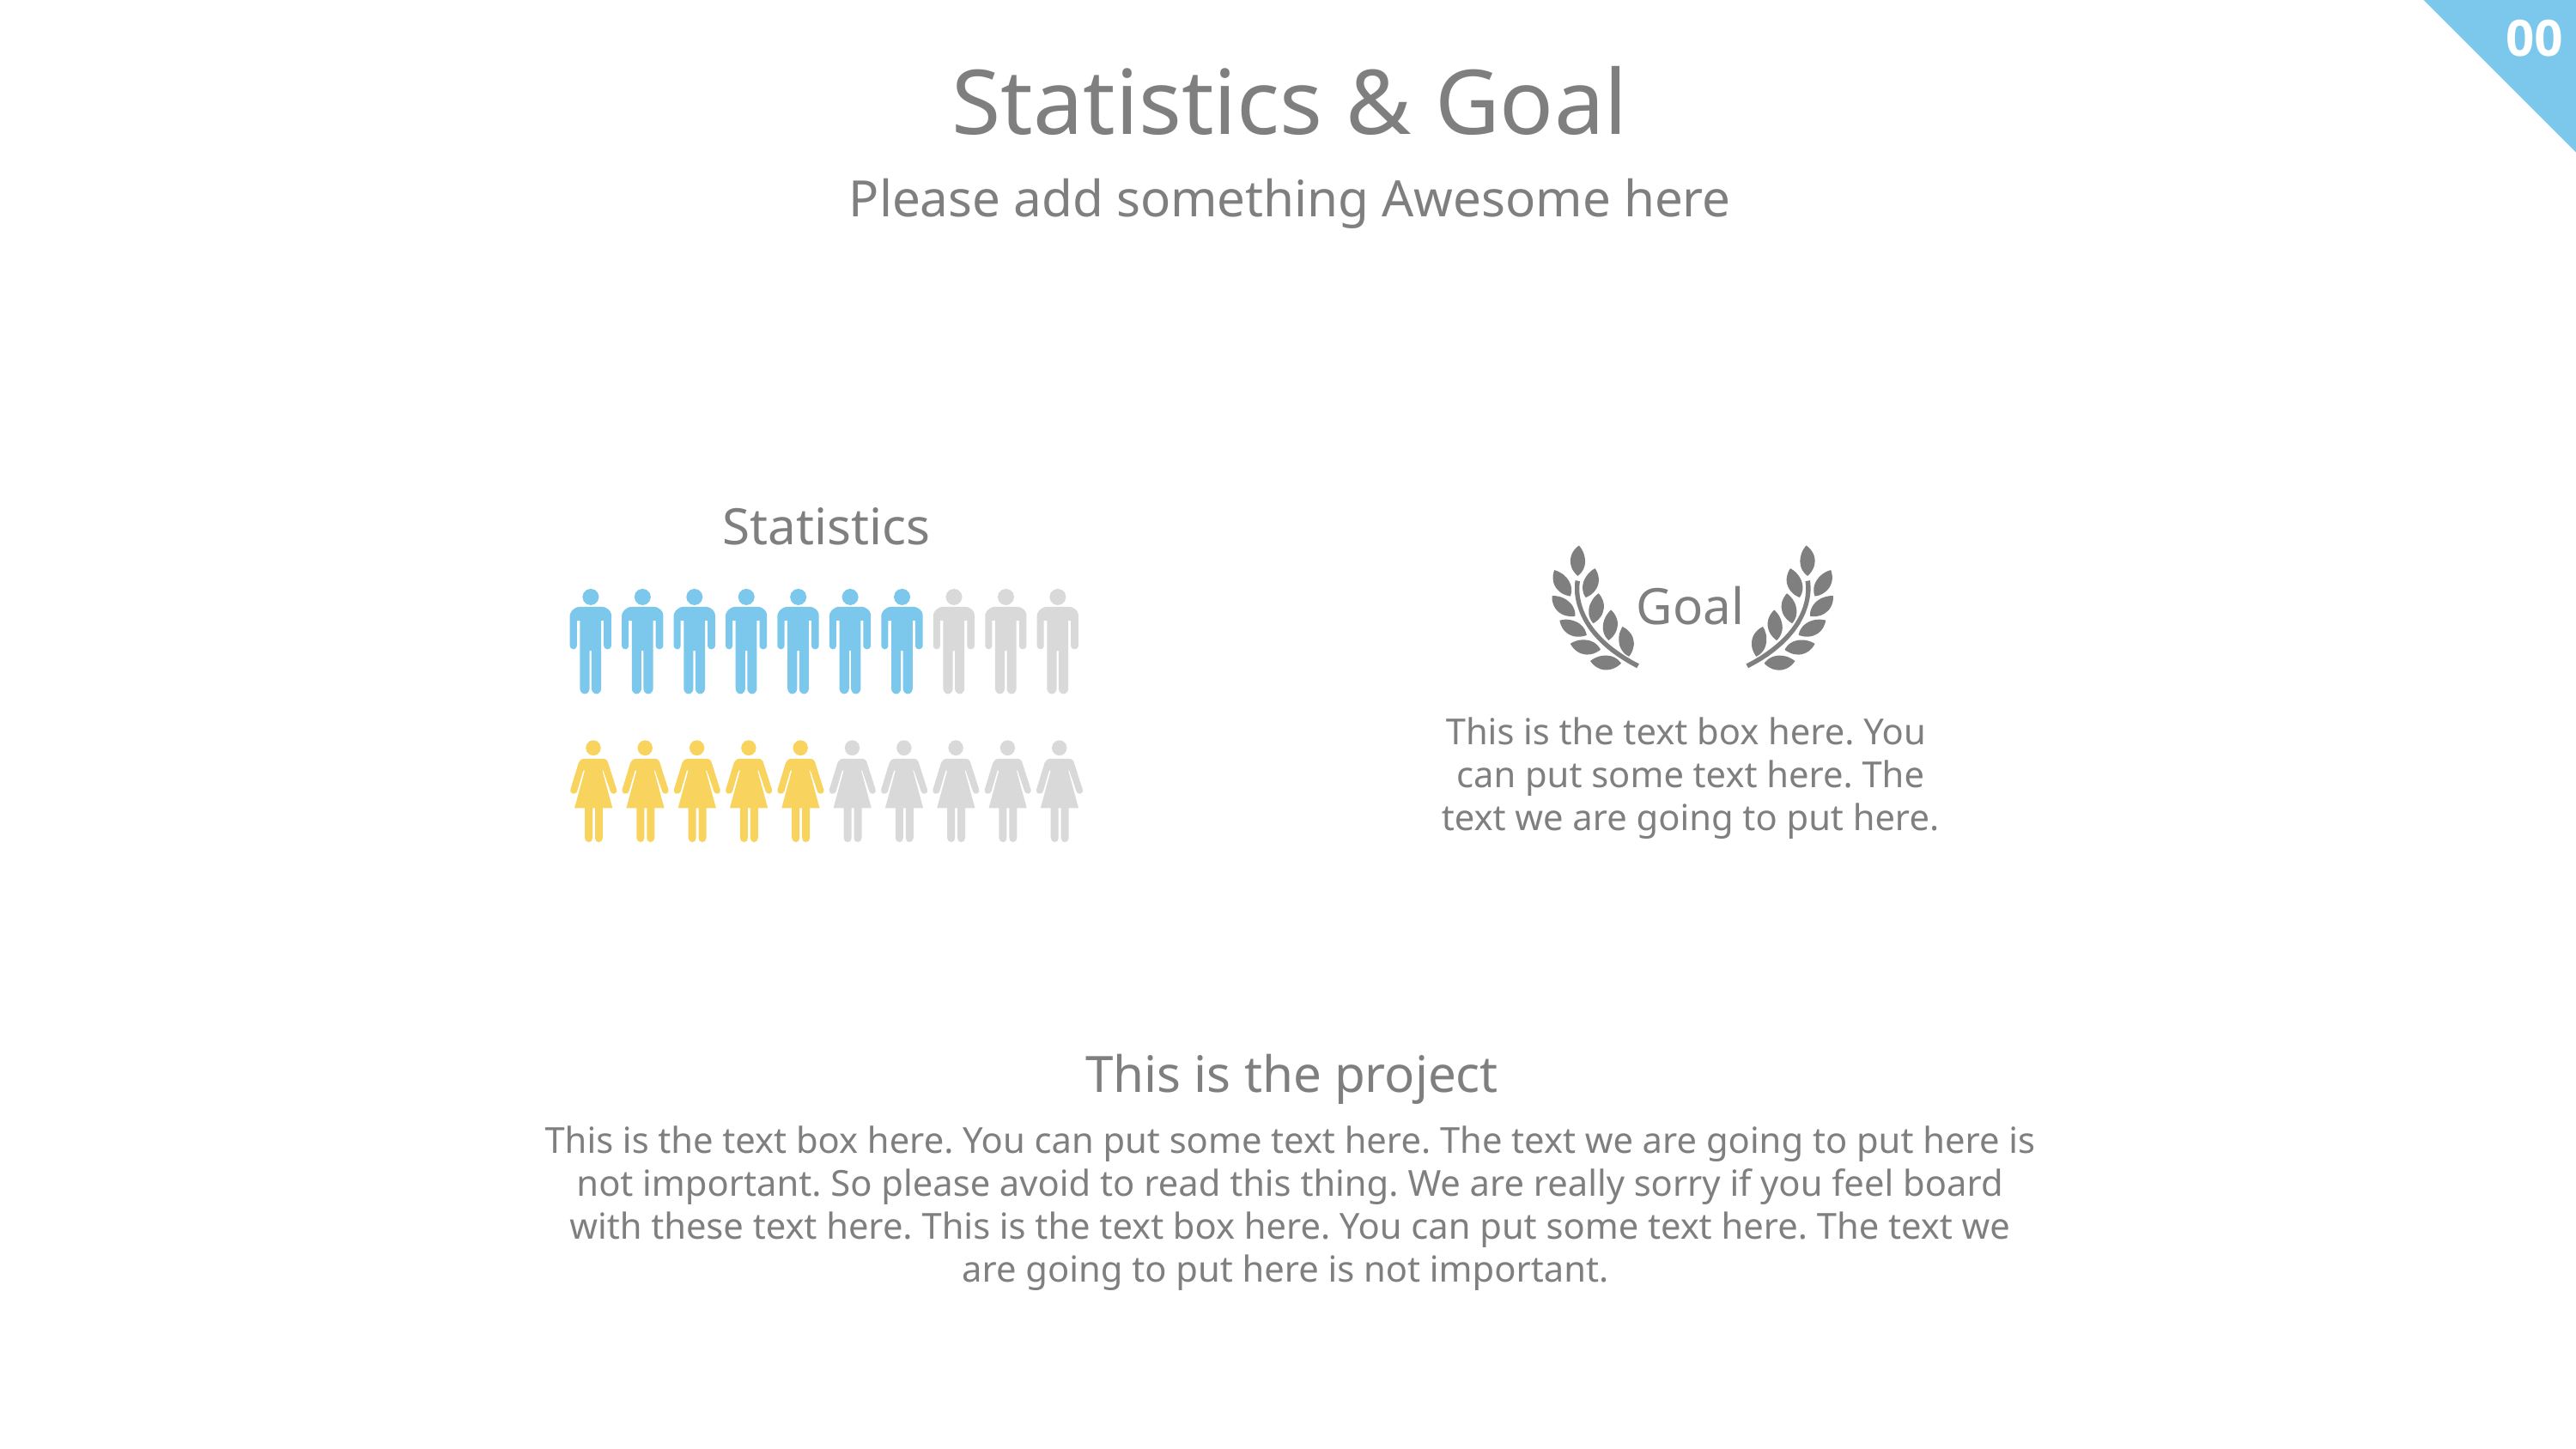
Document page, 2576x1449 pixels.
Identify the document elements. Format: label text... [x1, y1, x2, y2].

text_box This is the text box here. You can put some text here. The text we are going to put here. [1428, 701, 1953, 844]
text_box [569, 588, 1078, 694]
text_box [1552, 545, 1833, 670]
text_box Statistics [554, 488, 1100, 561]
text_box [526, 1035, 2055, 1255]
text_box Statistics & Goal [939, 39, 1641, 160]
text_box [569, 740, 1084, 842]
text_box Please add something Awesome here [835, 160, 1744, 233]
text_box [2423, 0, 2576, 153]
